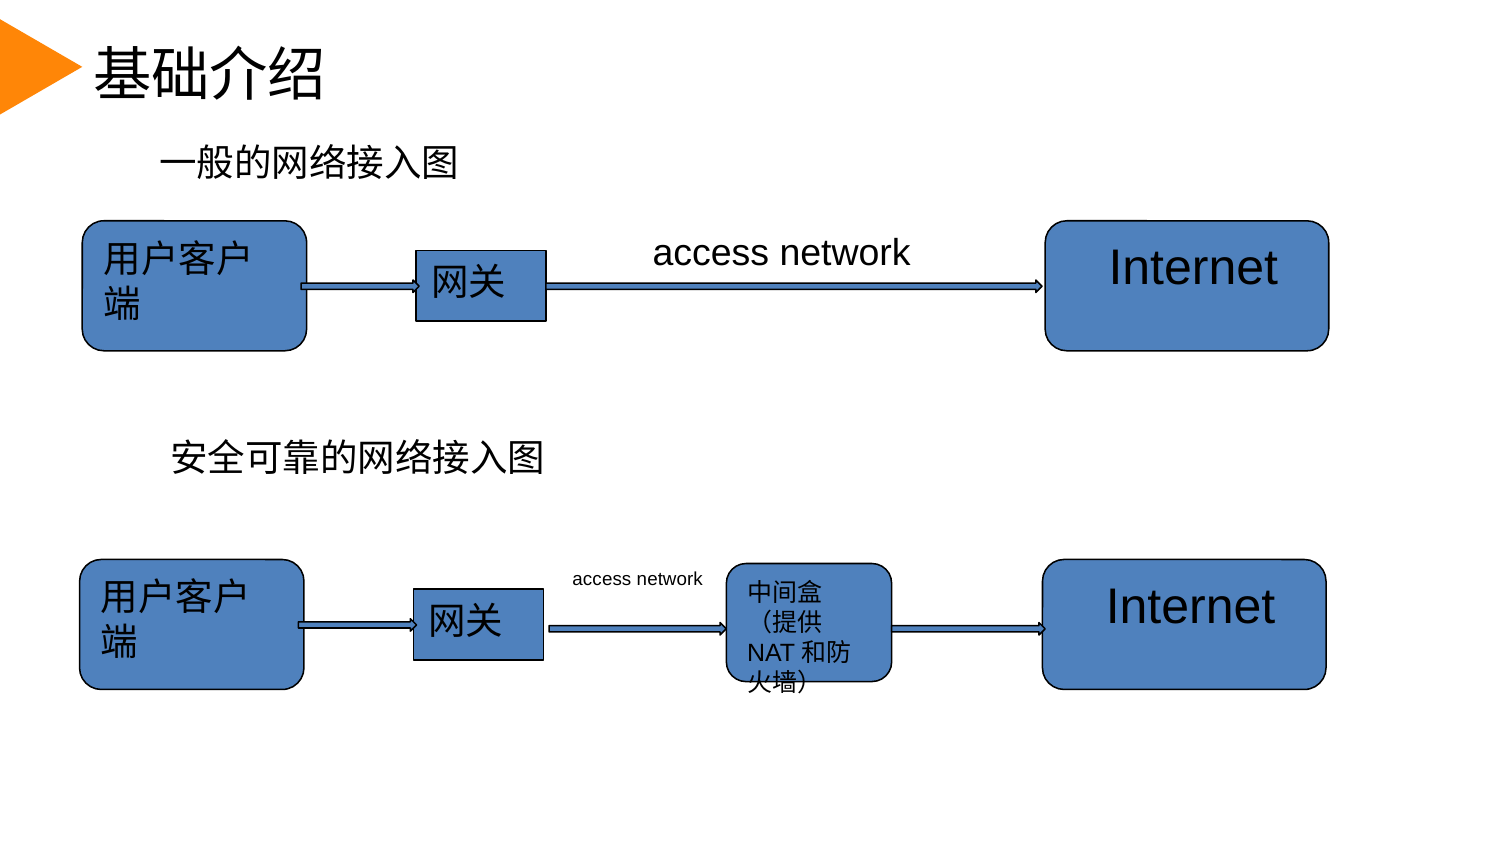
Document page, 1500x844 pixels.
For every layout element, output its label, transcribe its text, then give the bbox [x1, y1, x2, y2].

text_box 用户客户端 [82, 220, 307, 351]
text_box [549, 622, 727, 635]
text_box 安全可靠的网络接入图 [155, 427, 579, 487]
text_box 网关 [413, 589, 544, 660]
text_box access network [557, 559, 718, 620]
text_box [1082, 4, 1500, 840]
text_box 基础介绍 [78, 29, 342, 114]
text_box 中间盒（提供NAT和防火墙） [726, 563, 892, 682]
text_box [301, 280, 420, 293]
text_box 用户客户端 [79, 559, 304, 690]
text_box [545, 280, 1043, 293]
text_box [891, 622, 1046, 635]
text_box 网关 [416, 250, 547, 322]
text_box 一般的网络接入图 [144, 131, 491, 192]
text_box access network [637, 220, 964, 281]
text_box Internet [1042, 559, 1082, 690]
text_box [298, 618, 417, 632]
text_box [0, 19, 83, 115]
text_box Internet [1045, 220, 1082, 351]
